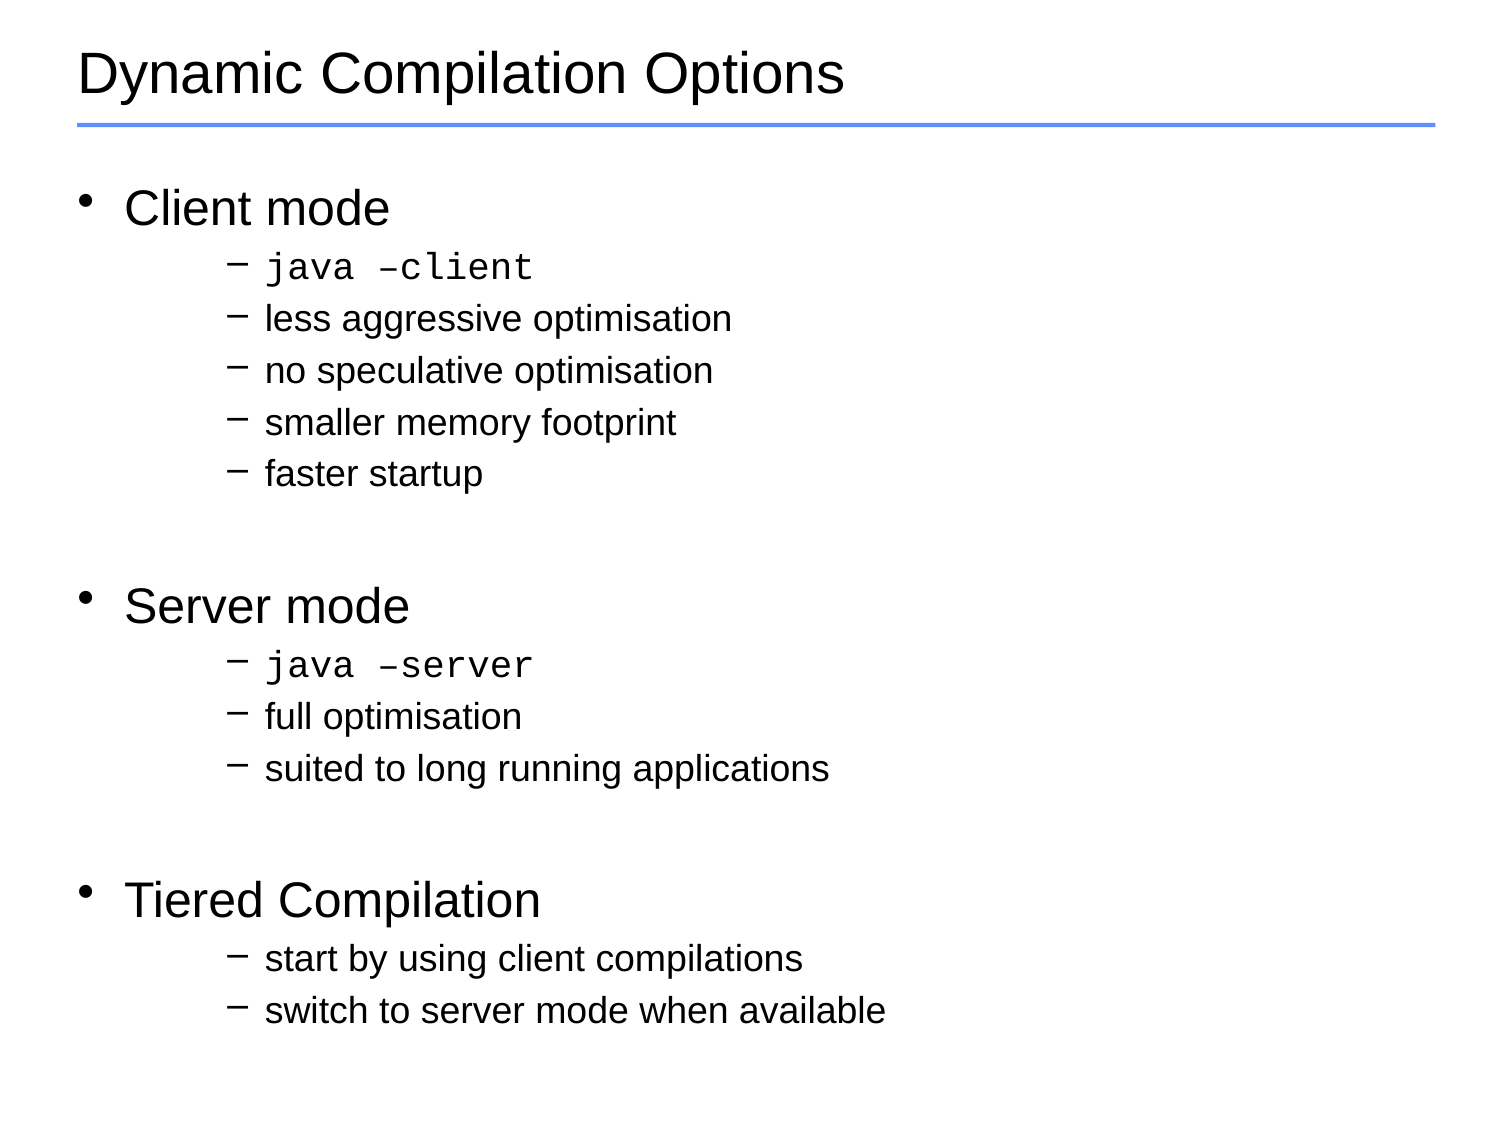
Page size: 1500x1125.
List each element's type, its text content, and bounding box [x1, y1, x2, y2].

list Client mode java –client less aggressive optimisation no speculative optimisation smaller memory footprint faster startup Server mode java –server full optimisation suited to long running applications Tiered Compilation start by using client compilations switch to server mode when available [62, 174, 1438, 1101]
title Dynamic Compilation Options [62, 37, 1438, 113]
